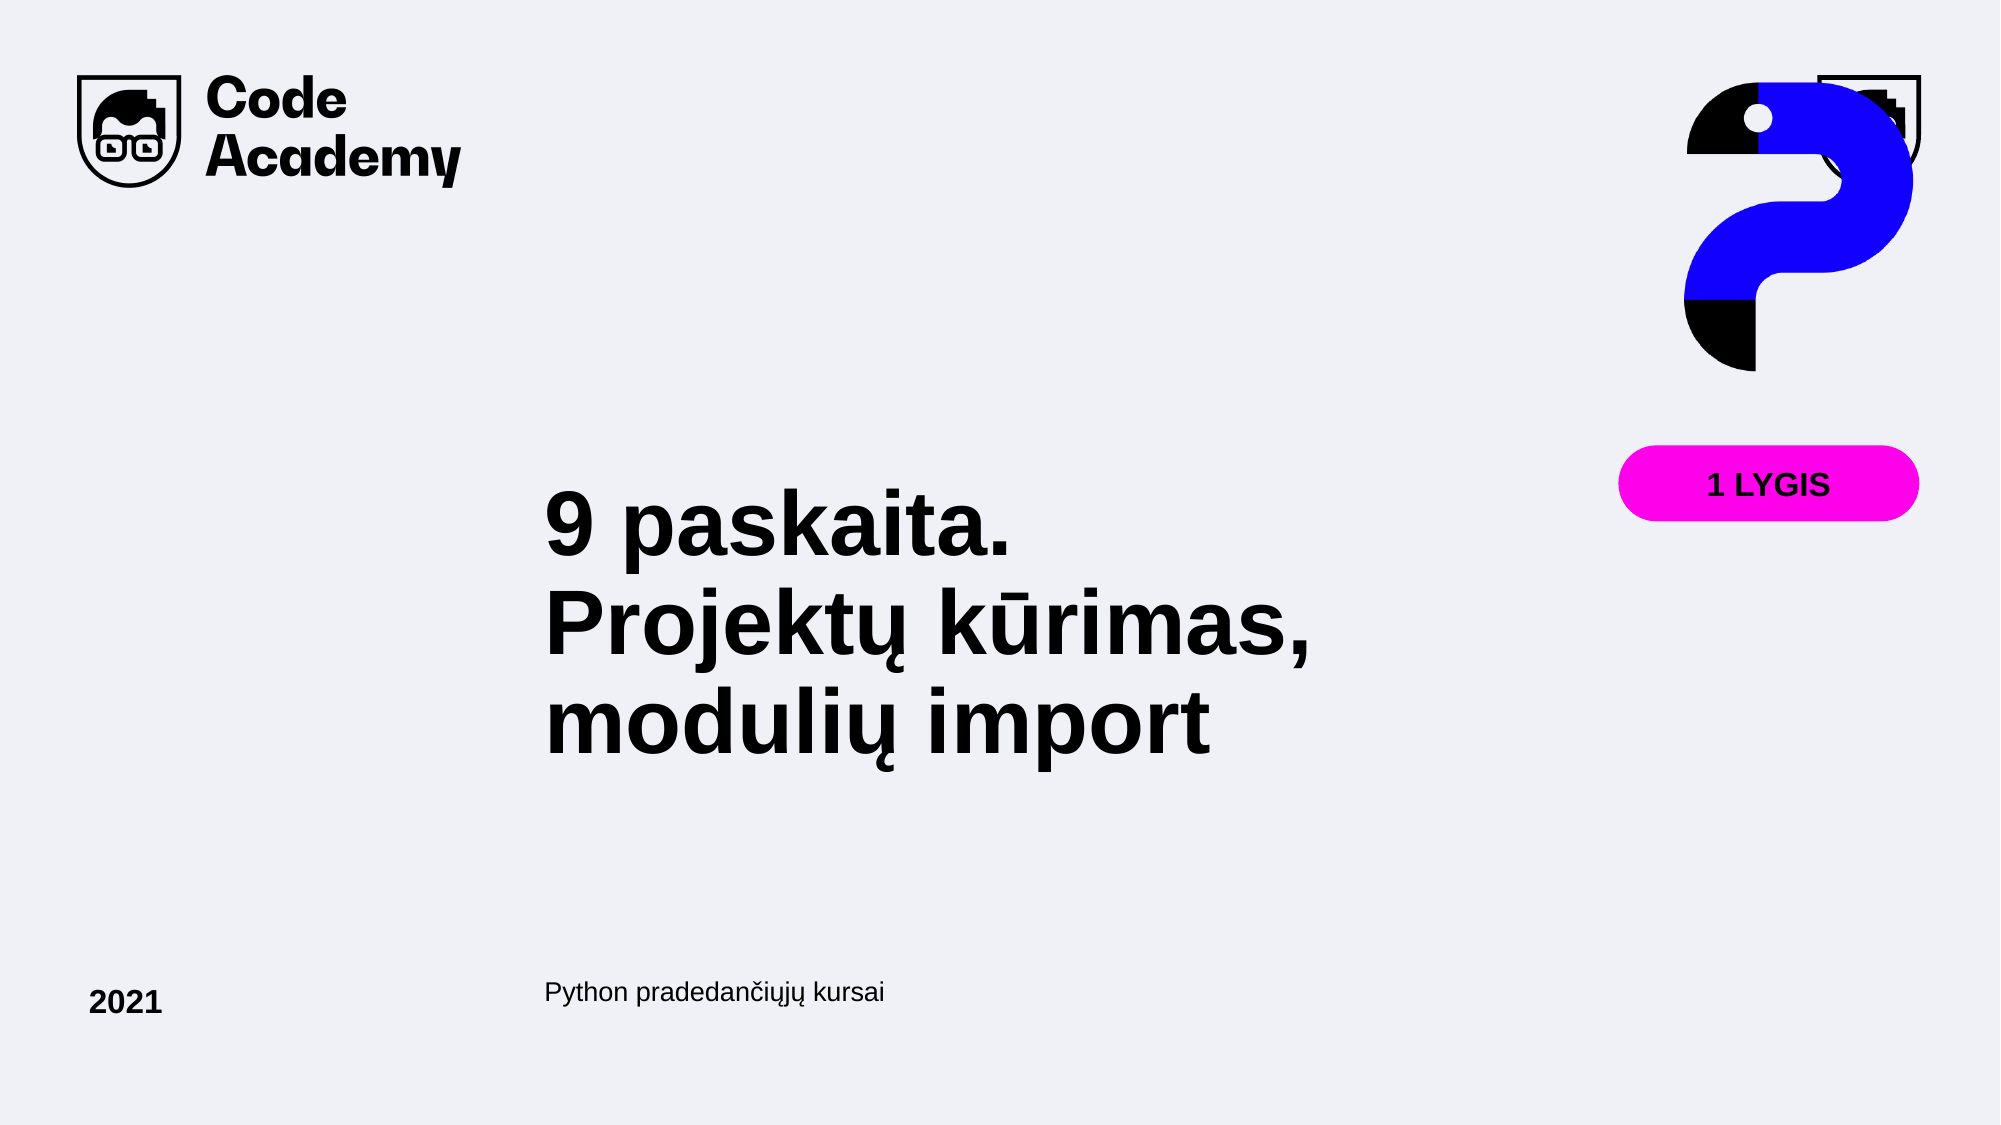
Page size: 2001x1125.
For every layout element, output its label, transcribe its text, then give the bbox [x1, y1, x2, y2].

picture [1626, 66, 1948, 387]
text_box 9 paskaita. Projektų kūrimas, modulių import [536, 429, 1694, 821]
text_box Python pradedančiųjų kursai [536, 970, 1694, 1123]
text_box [1618, 445, 1920, 522]
text_box 2021 [81, 972, 454, 1028]
picture [77, 75, 461, 188]
